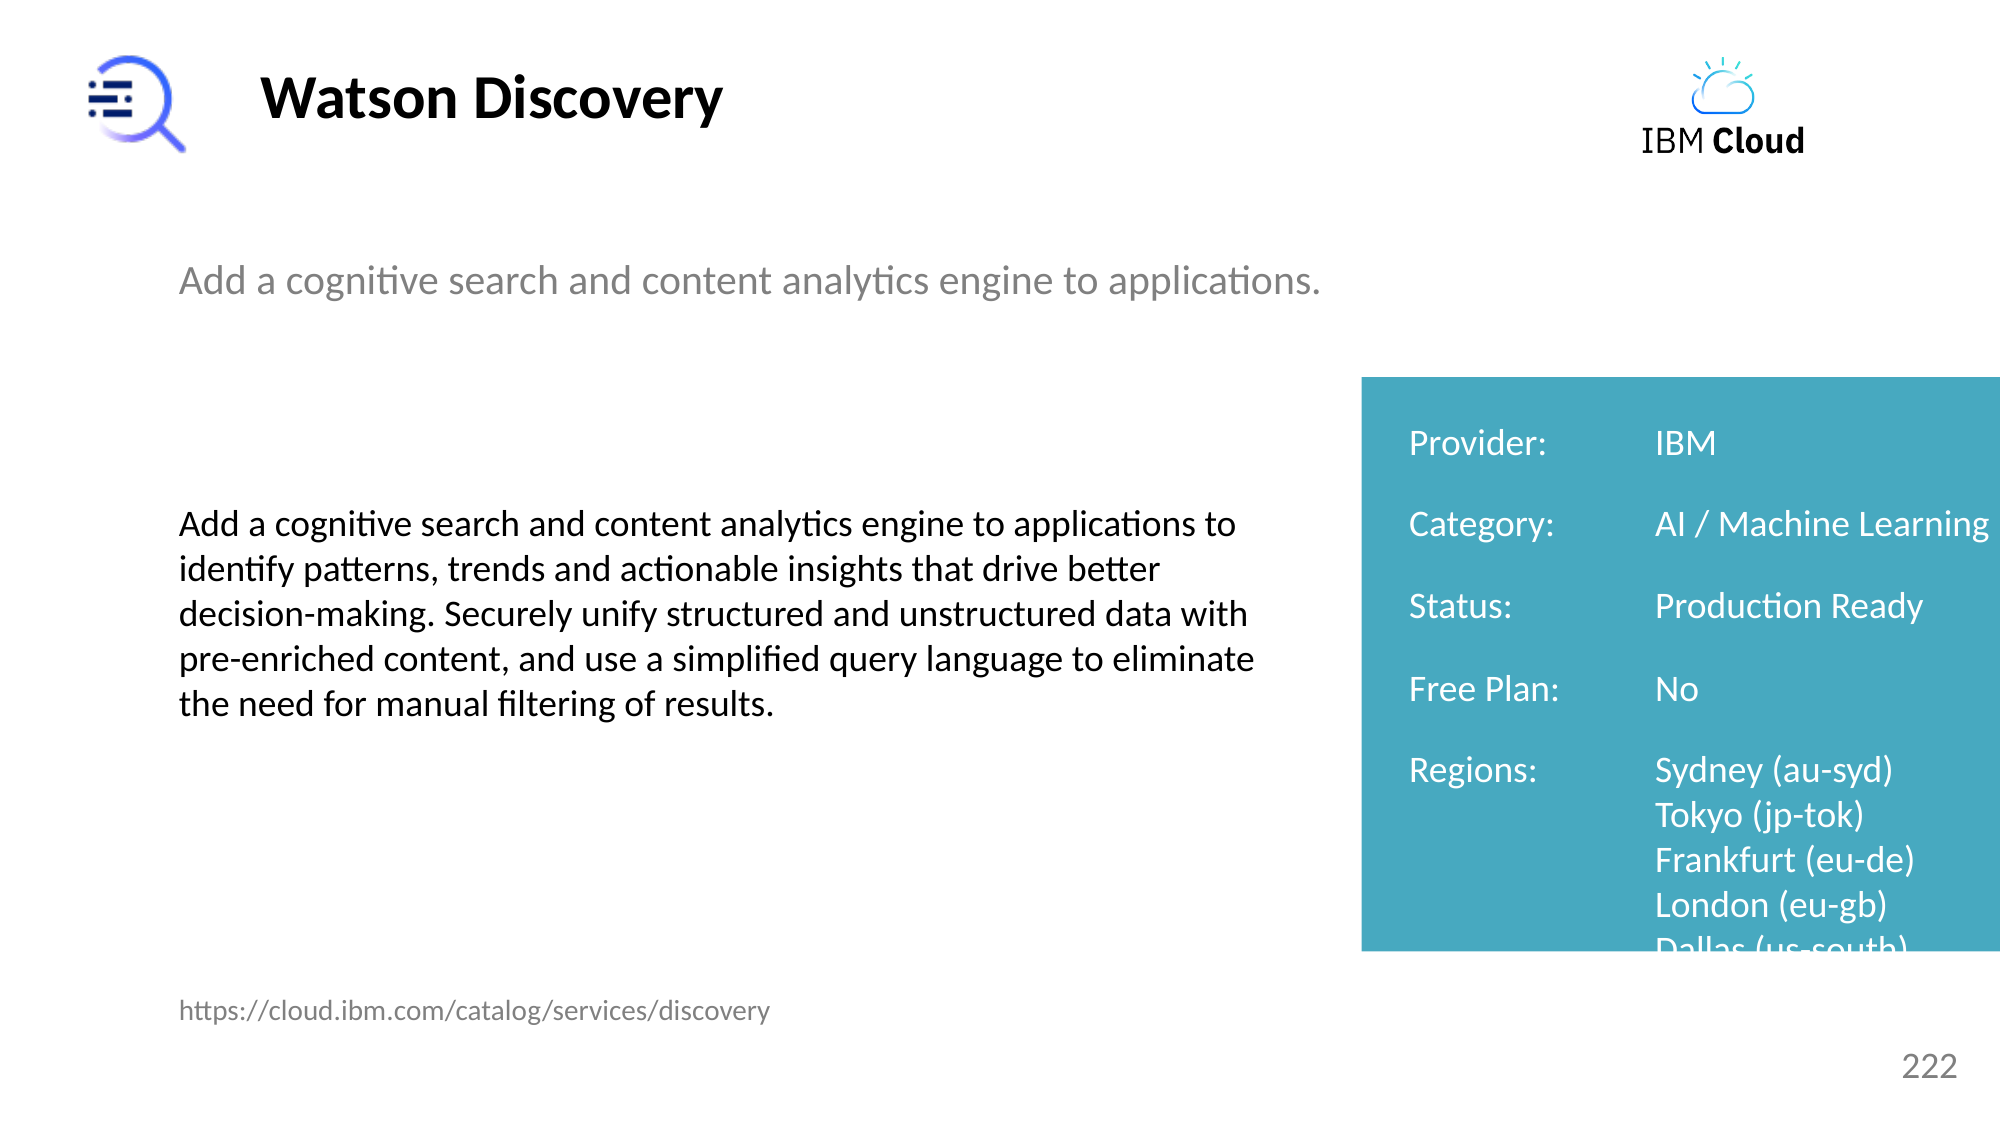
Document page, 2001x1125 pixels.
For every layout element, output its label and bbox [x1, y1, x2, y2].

picture [81, 48, 197, 165]
text_box [163, 492, 1313, 553]
text_box [163, 984, 1805, 1045]
text_box [163, 246, 1805, 307]
picture [1640, 48, 1805, 165]
text_box [1886, 1033, 2000, 1067]
text_box [246, 49, 1640, 110]
text_box [1361, 377, 2000, 952]
